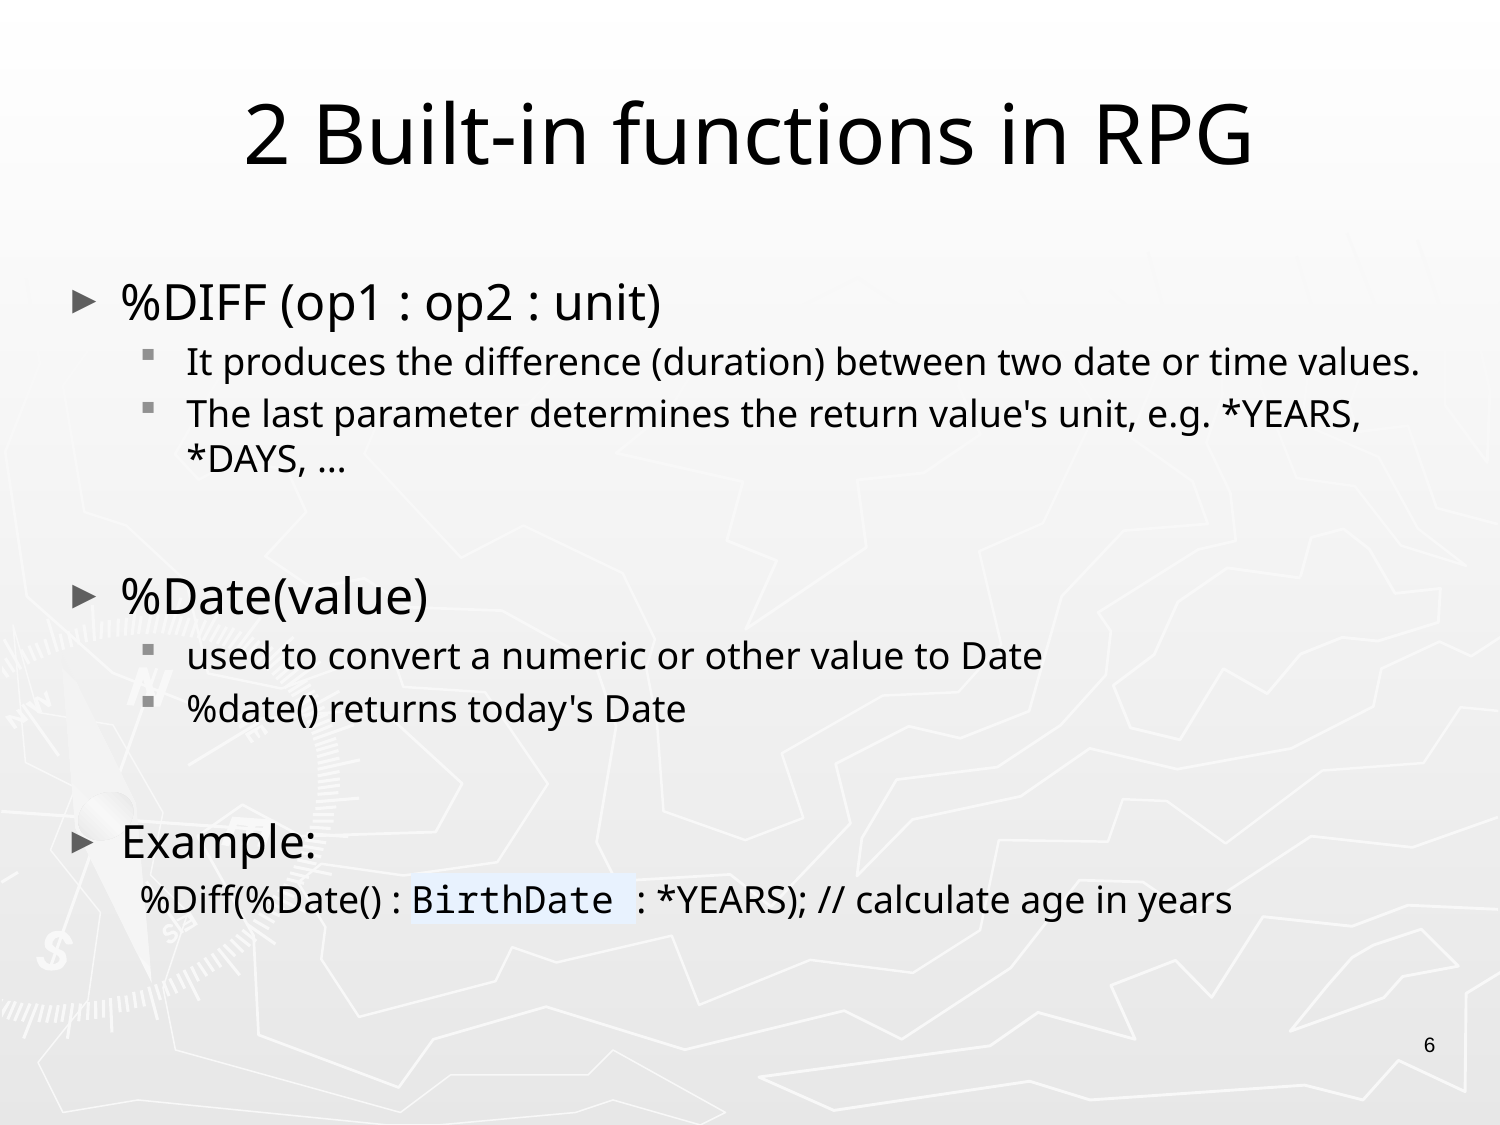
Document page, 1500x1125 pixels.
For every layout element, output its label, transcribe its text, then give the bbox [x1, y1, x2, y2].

list %DIFF (op1 : op2 : unit) It produces the difference (duration) between two date or time values. The last parameter determines the return value's unit, e.g. *YEARS, *DAYS, … %Date(value) used to convert a numeric or other value to Date %date() returns today's Date Example: %Diff(%Date() : BirthDate : *YEARS); // calculate age in years [49, 262, 1451, 1001]
slide_number 6 [1074, 1024, 1451, 1103]
title 2 Built-in functions in RPG [49, 37, 1451, 225]
